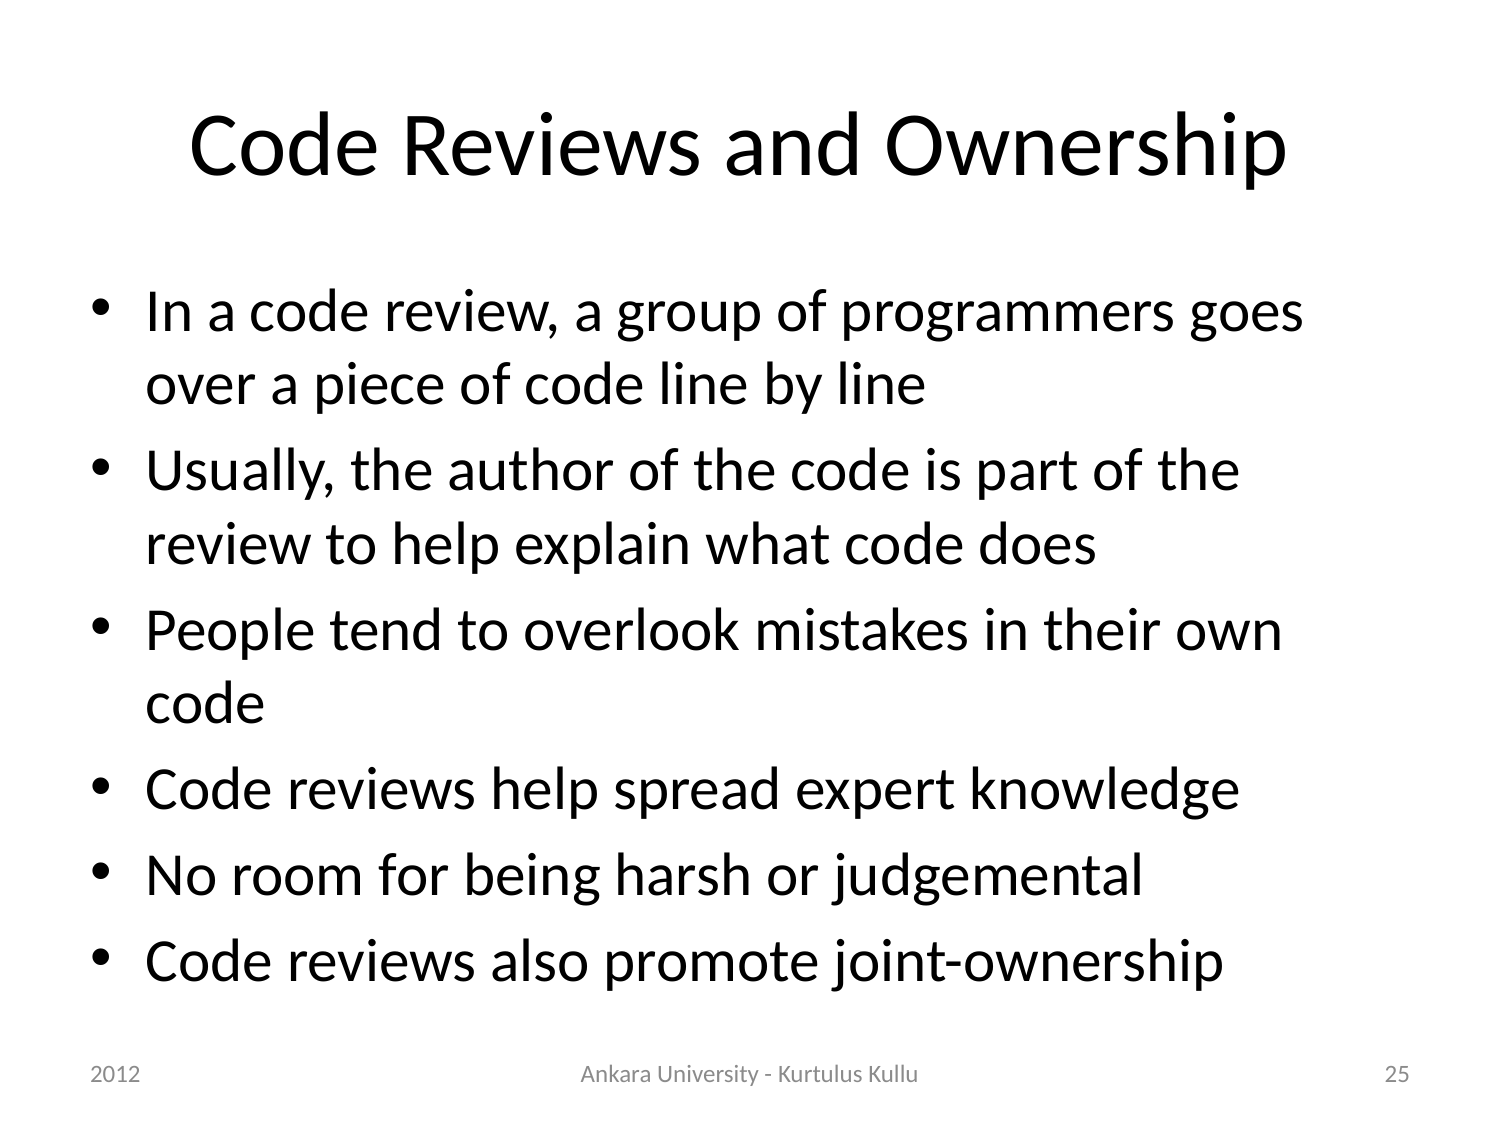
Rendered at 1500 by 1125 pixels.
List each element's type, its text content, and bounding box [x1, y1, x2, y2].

list In a code review, a group of programmers goes over a piece of code line by line Usually, the author of the code is part of the review to help explain what code does People tend to overlook mistakes in their own code Code reviews help spread expert knowledge No room for being harsh or judgemental Code reviews also promote joint-ownership [75, 262, 1425, 1005]
title Code Reviews and Ownership [75, 45, 1425, 233]
slide_number 25 [1074, 1042, 1425, 1103]
slide_number 2012 [75, 1042, 425, 1103]
footer Ankara University - Kurtulus Kullu [512, 1042, 988, 1103]
